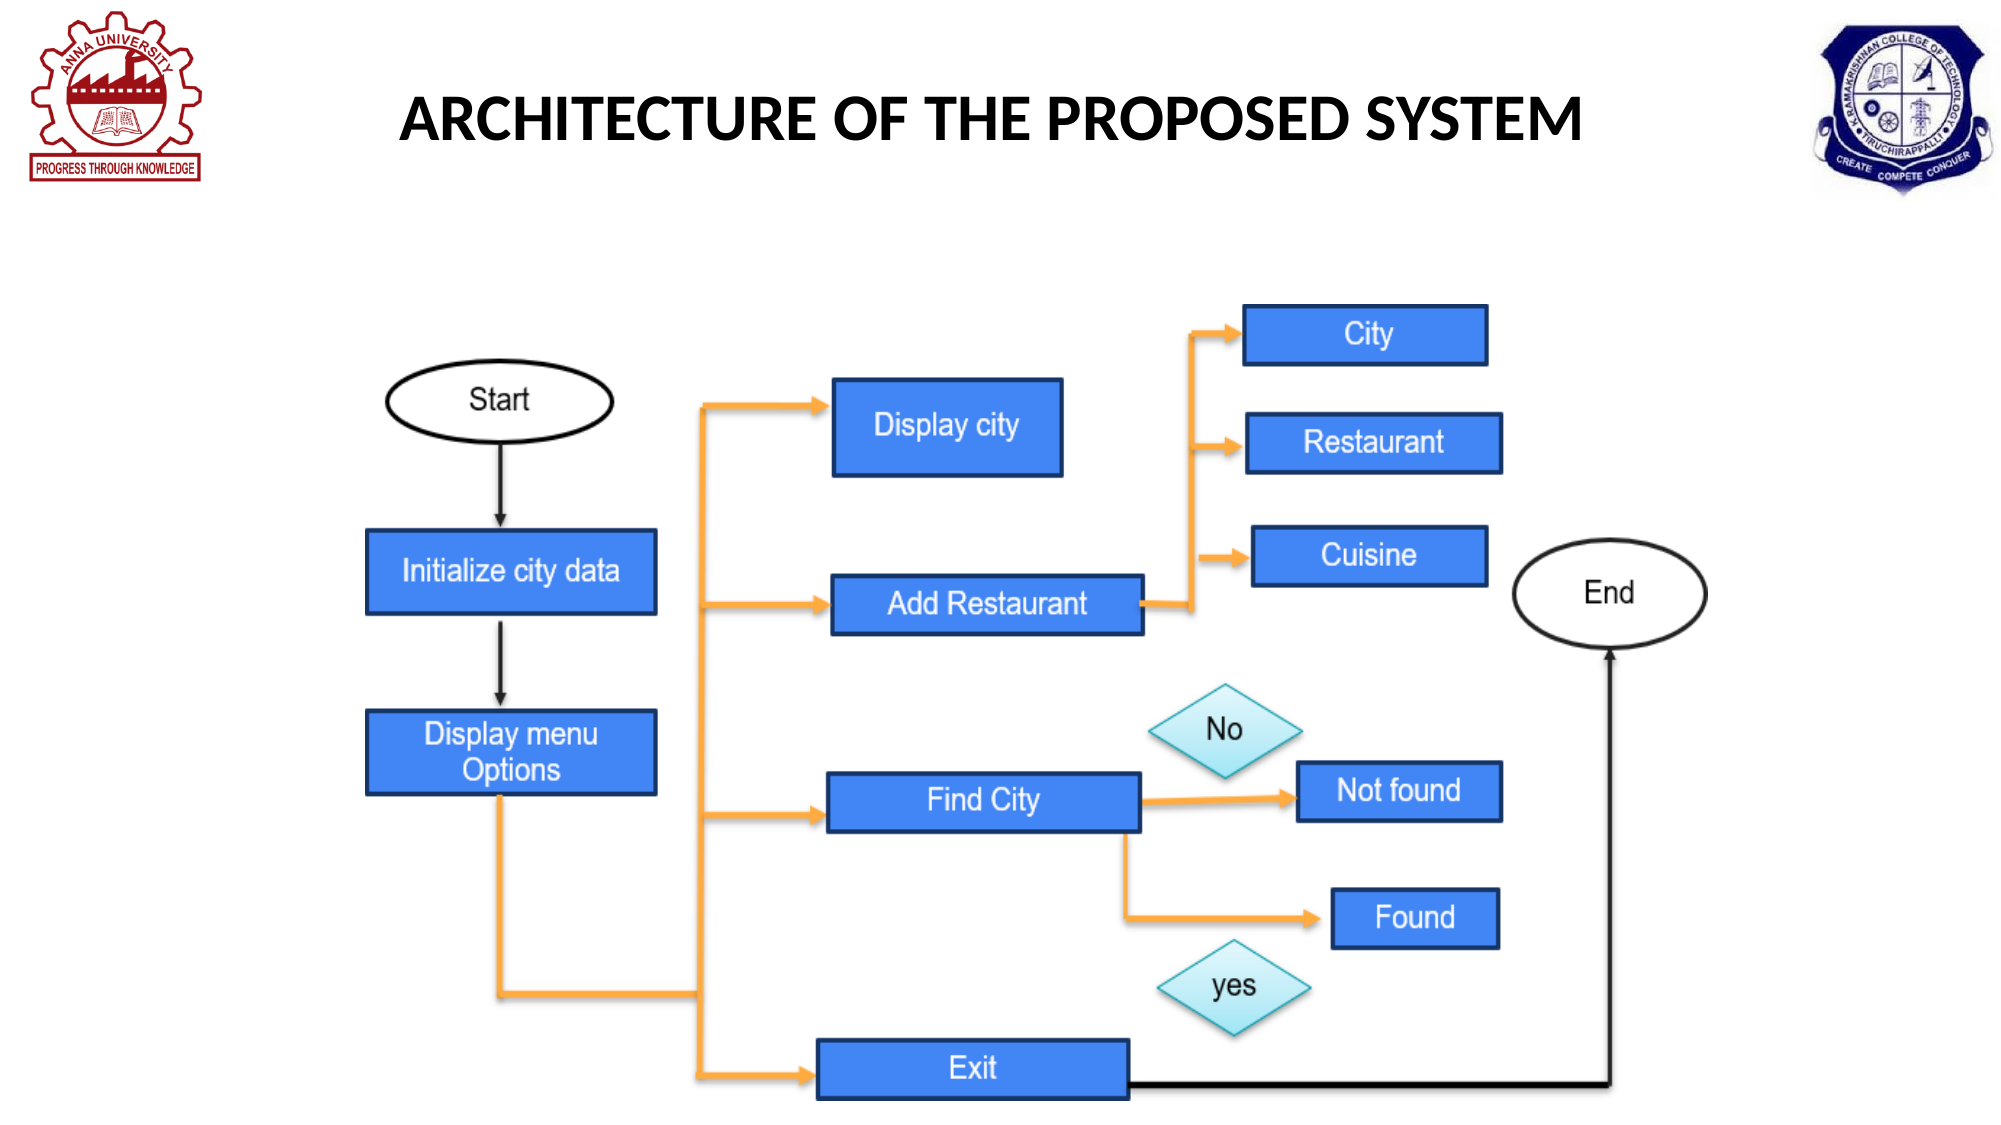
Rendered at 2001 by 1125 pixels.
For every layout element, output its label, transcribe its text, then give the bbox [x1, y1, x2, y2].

picture [1809, 19, 2000, 201]
picture [27, 9, 203, 183]
picture [364, 304, 1708, 1101]
title ARCHITECTURE OF THE PROPOSED SYSTEM [324, 31, 1675, 156]
